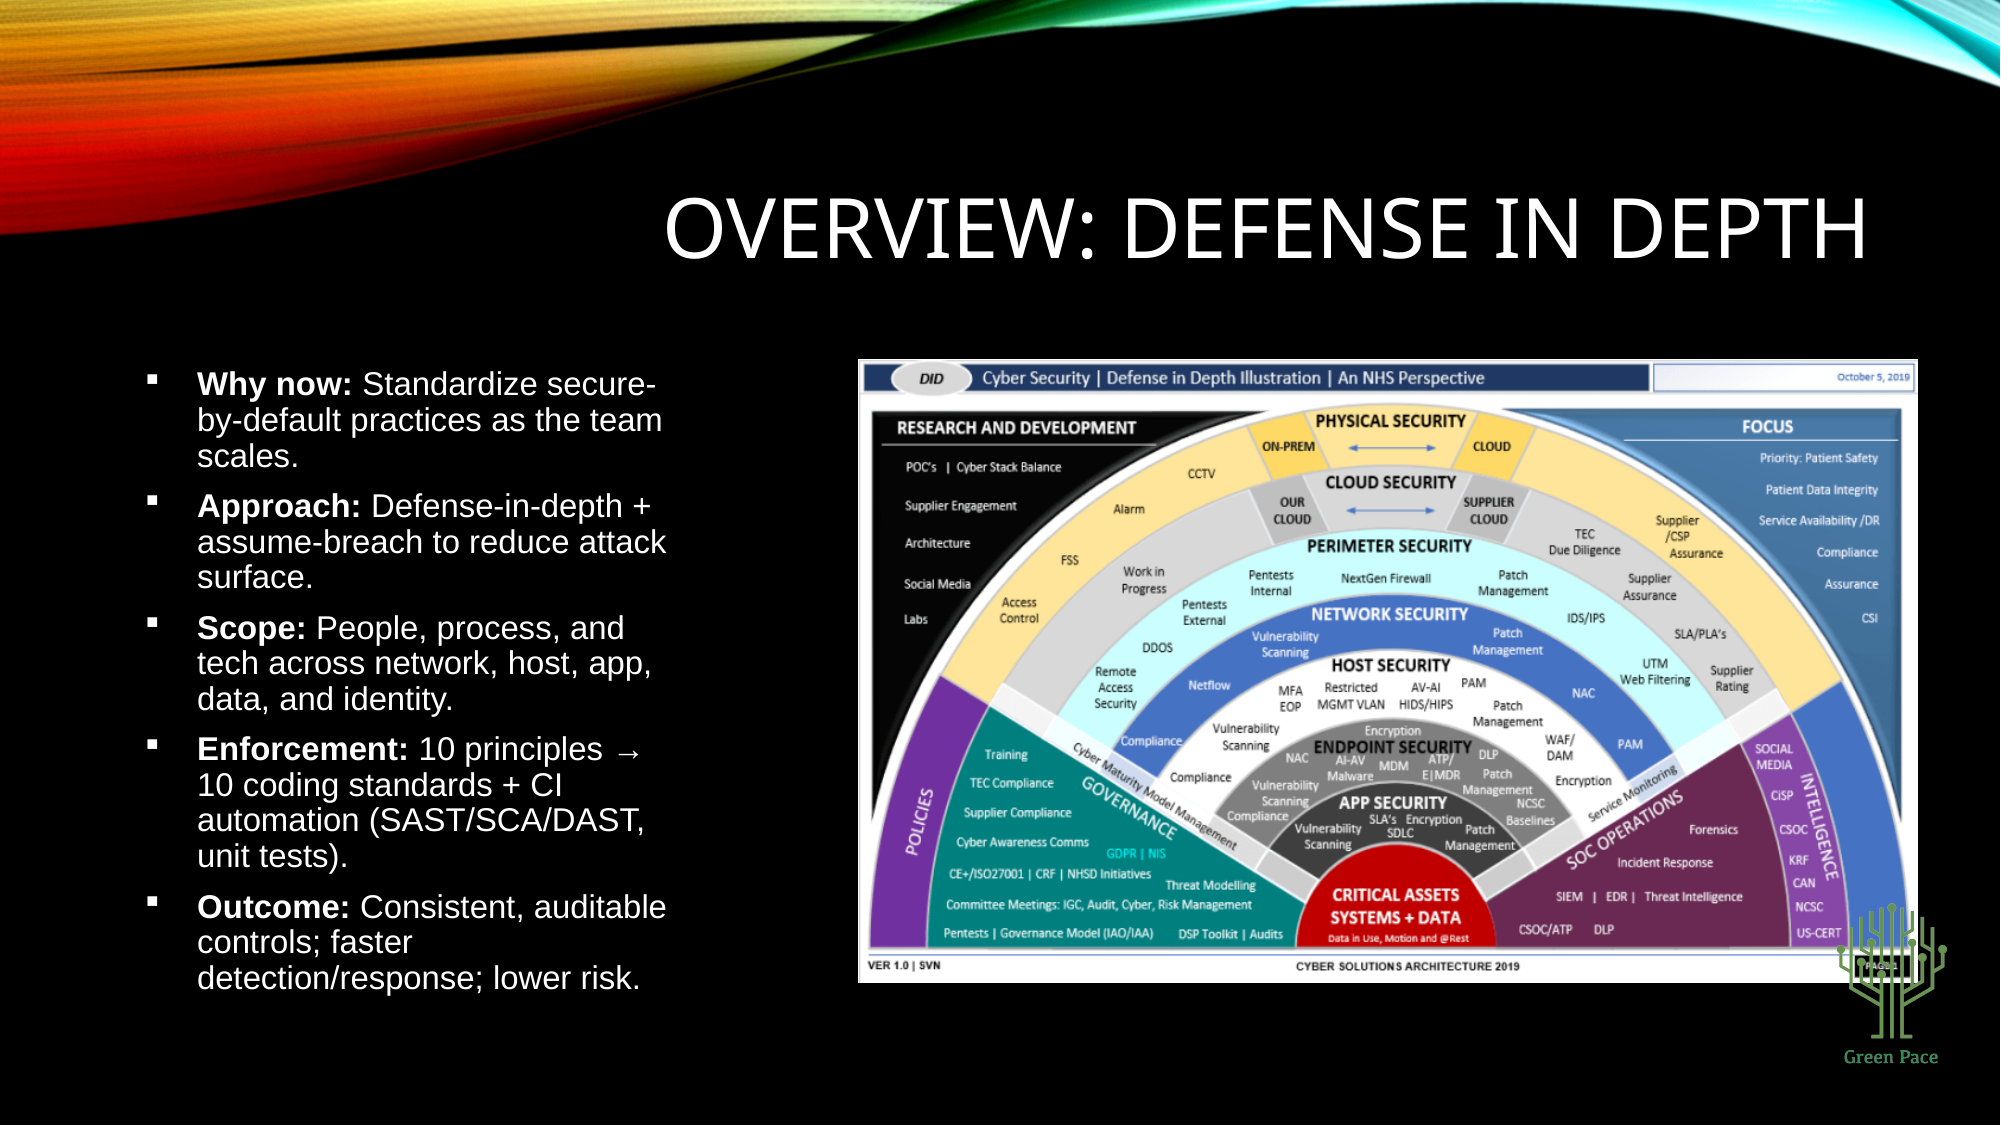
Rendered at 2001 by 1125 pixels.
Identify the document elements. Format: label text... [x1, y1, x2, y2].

picture [0, 0, 2000, 237]
list Why now: Standardize secure-by-default practices as the team scales. Approach: Defense-in-depth + assume-breach to reduce attack surface. Scope: People, process, and tech across network, host, app, data, and identity. Enforcement: 10 principles → 10 coding standards + CI automation (SAST/SCA/DAST, unit tests). Outcome: Consistent, auditable controls; faster detection/response; lower risk. [112, 360, 692, 1021]
picture [858, 359, 1964, 1082]
title OVERVIEW: DEFENSE IN DEPTH [474, 125, 1888, 338]
